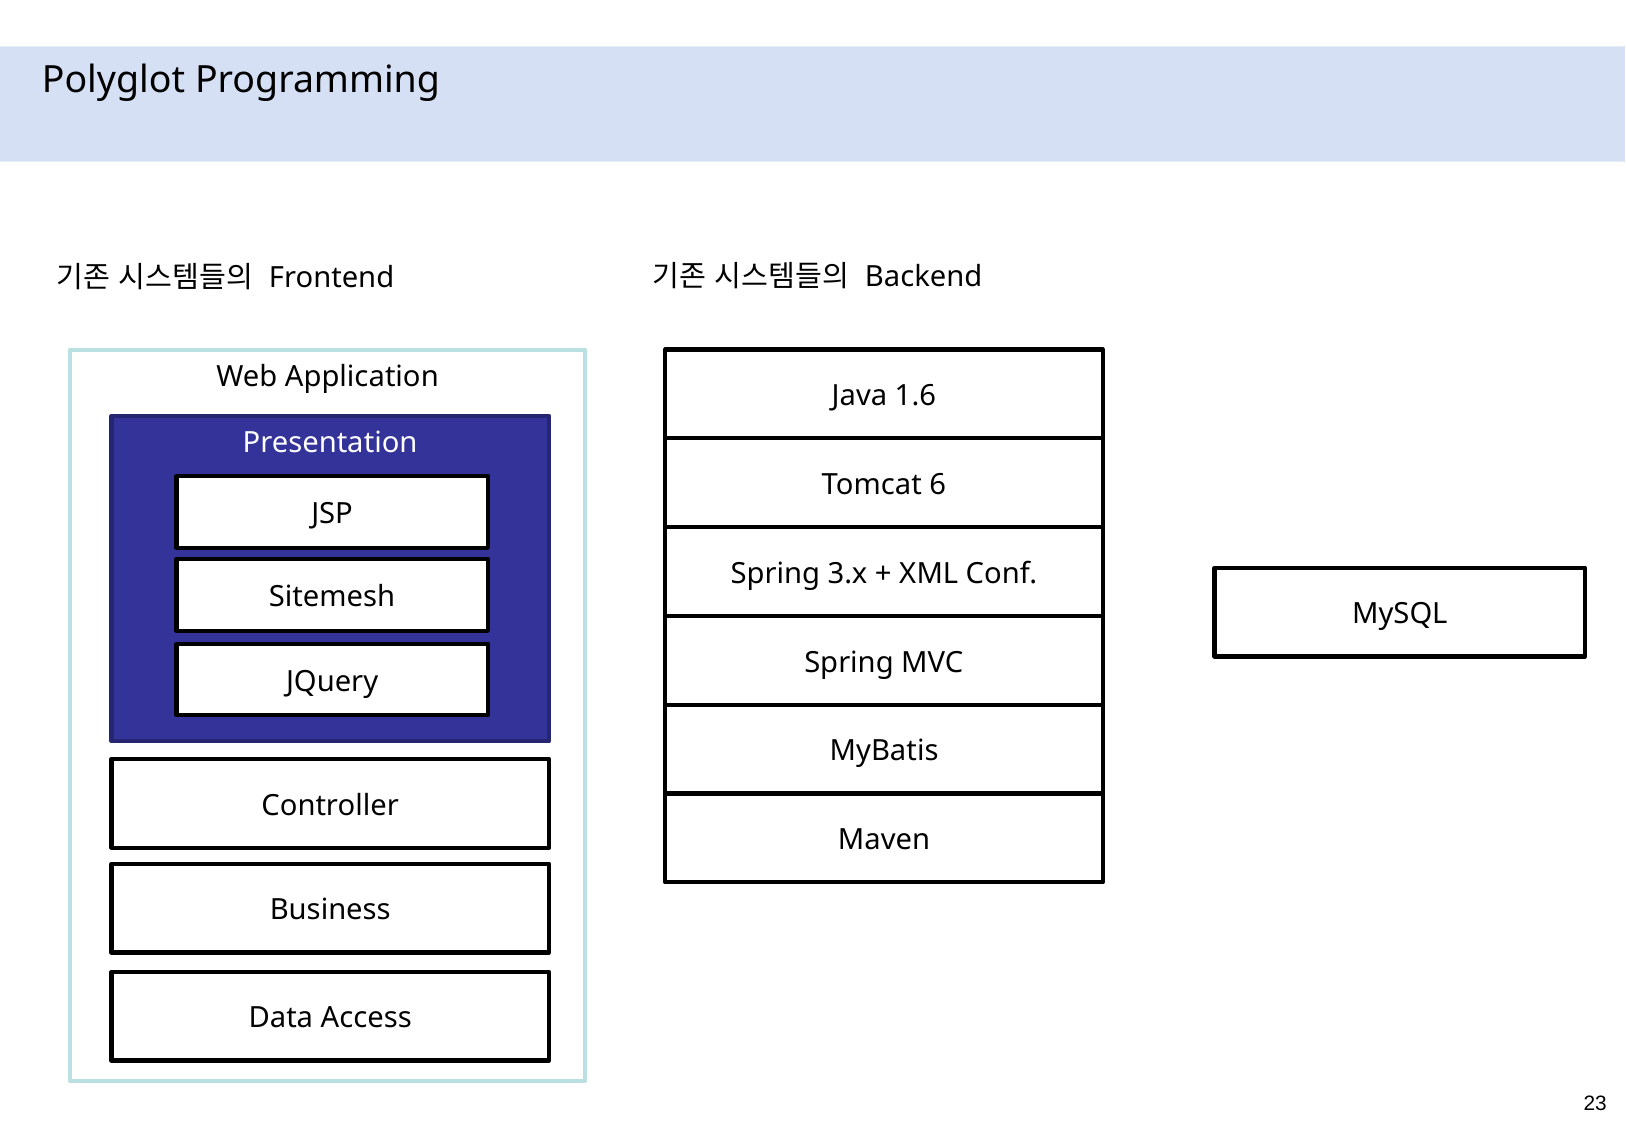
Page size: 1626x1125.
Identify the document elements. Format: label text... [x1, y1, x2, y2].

text_box Data Access [109, 970, 551, 1063]
text_box 기존 시스템들의 Frontend [41, 250, 619, 301]
text_box Presentation [109, 414, 551, 743]
text_box MyBatis [663, 703, 1105, 792]
text_box Sitemesh [174, 557, 490, 633]
text_box JSP [174, 474, 490, 550]
text_box Spring MVC [663, 614, 1105, 703]
text_box Java 1.6 [663, 347, 1105, 436]
text_box MySQL [1212, 566, 1587, 659]
text_box Spring 3.x + XML Conf. [663, 525, 1105, 614]
text_box Web Application [68, 348, 587, 1083]
text_box Tomcat 6 [663, 436, 1105, 525]
text_box Maven [663, 792, 1105, 884]
text_box 기존 시스템들의 Backend [637, 249, 1215, 300]
text_box Controller [109, 757, 551, 850]
title Polyglot Programming [26, 47, 1625, 113]
text_box JQuery [174, 642, 490, 717]
text_box Business [109, 862, 551, 955]
